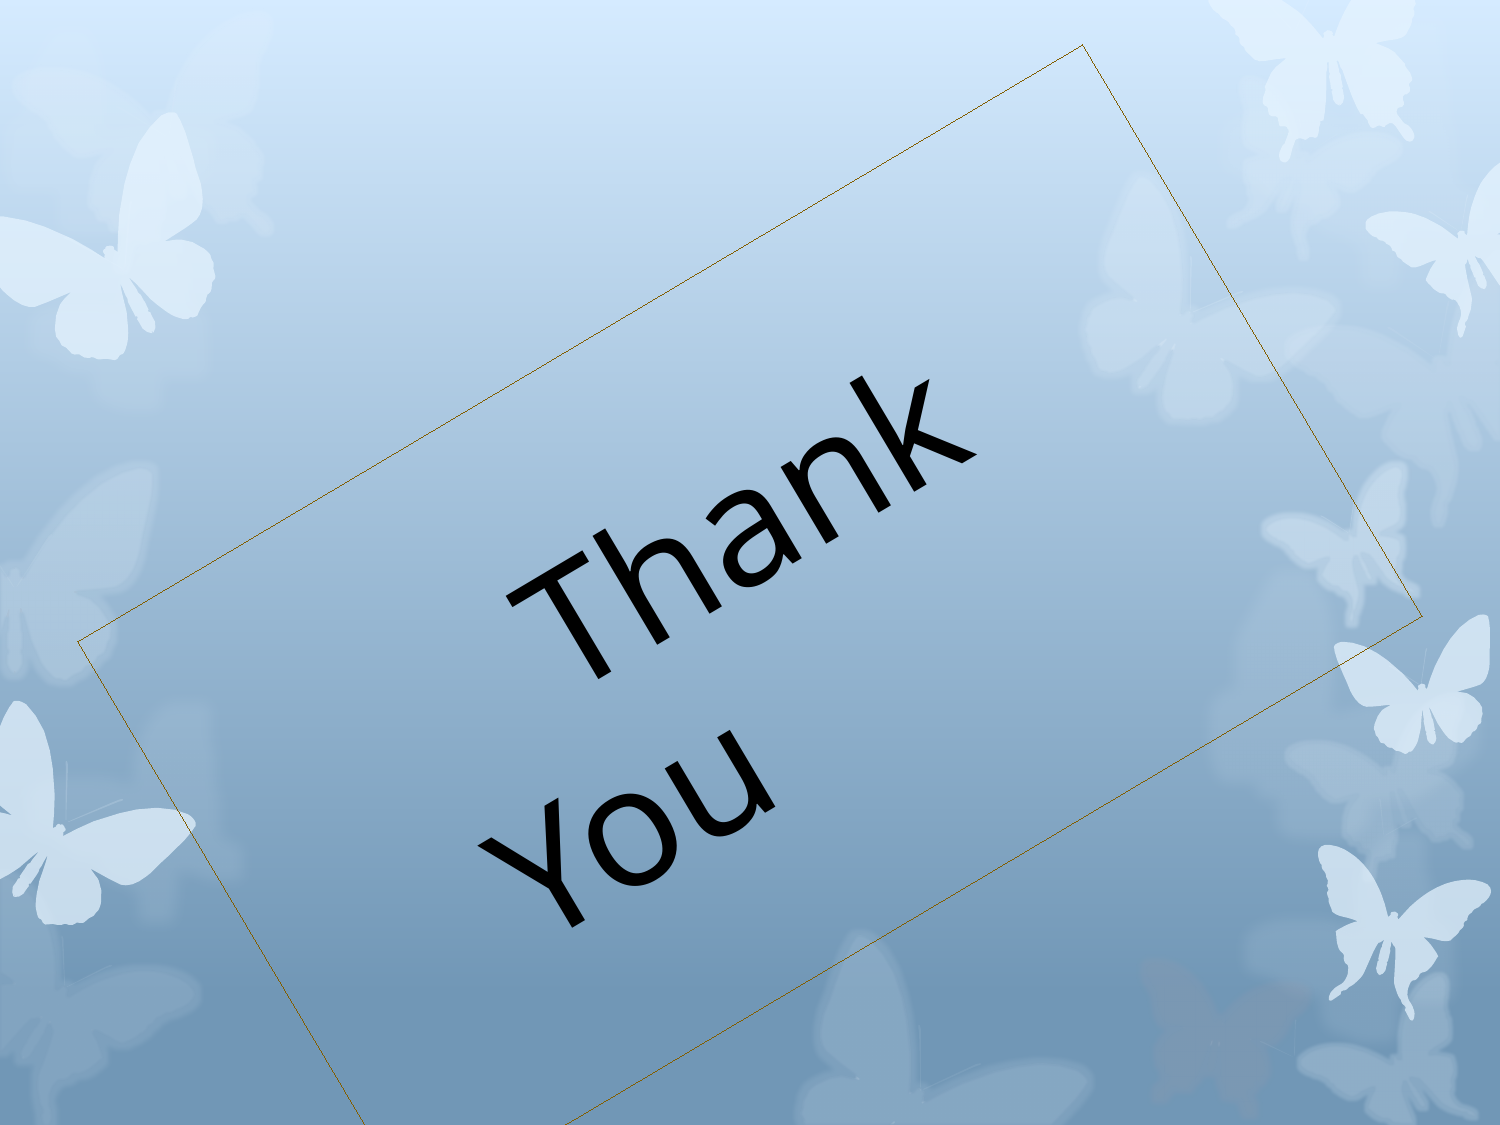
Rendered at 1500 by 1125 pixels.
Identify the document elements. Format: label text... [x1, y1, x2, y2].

list Thank You [77, 44, 1423, 1125]
